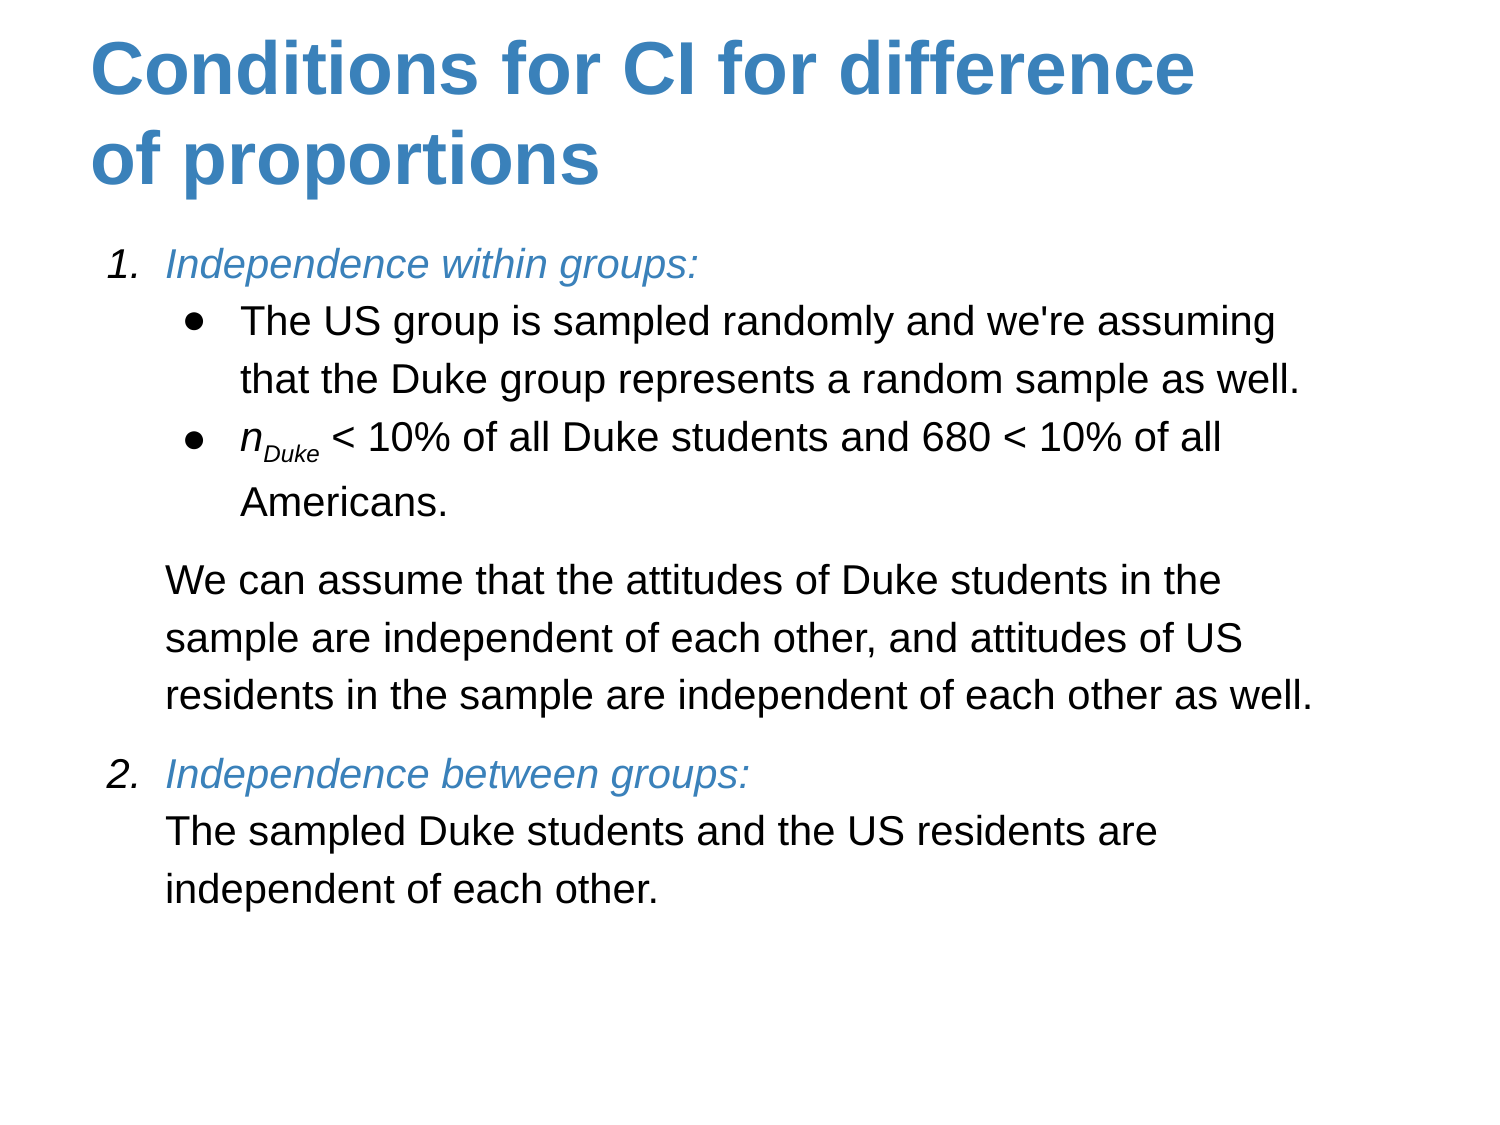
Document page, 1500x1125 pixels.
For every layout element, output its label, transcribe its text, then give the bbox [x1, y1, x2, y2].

title Conditions for CI for difference of proportions [75, 26, 1425, 215]
list Independence within groups: The US group is sampled randomly and we're assuming that the Duke group represents a random sample as well. nDuke < 10% of all Duke students and 680 < 10% of all Americans. We can assume that the attitudes of Duke students in the sample are independent of each other, and attitudes of US residents in the sample are independent of each other as well. Independence between groups: The sampled Duke students and the US residents are independent of each other. [75, 215, 1359, 1083]
